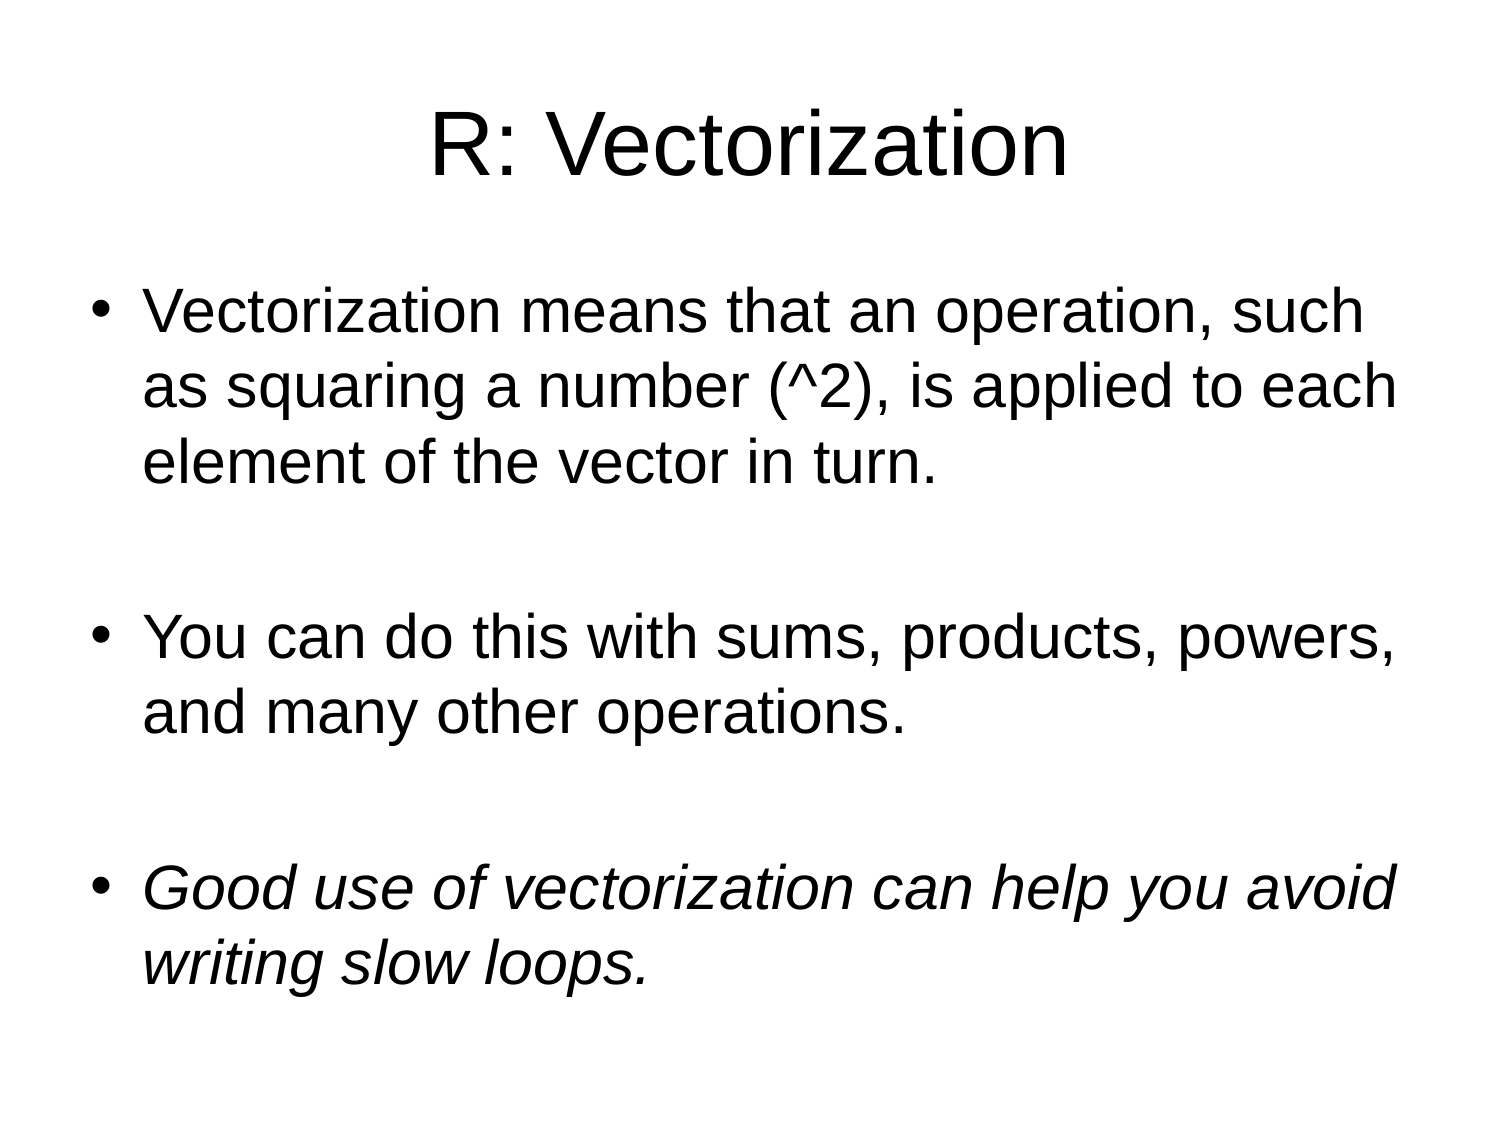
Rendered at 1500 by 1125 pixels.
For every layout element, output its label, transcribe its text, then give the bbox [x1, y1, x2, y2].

title R: Vectorization [75, 45, 1425, 233]
list Vectorization means that an operation, such as squaring a number (^2), is applied to each element of the vector in turn. You can do this with sums, products, powers, and many other operations. Good use of vectorization can help you avoid writing slow loops. [75, 262, 1425, 1005]
